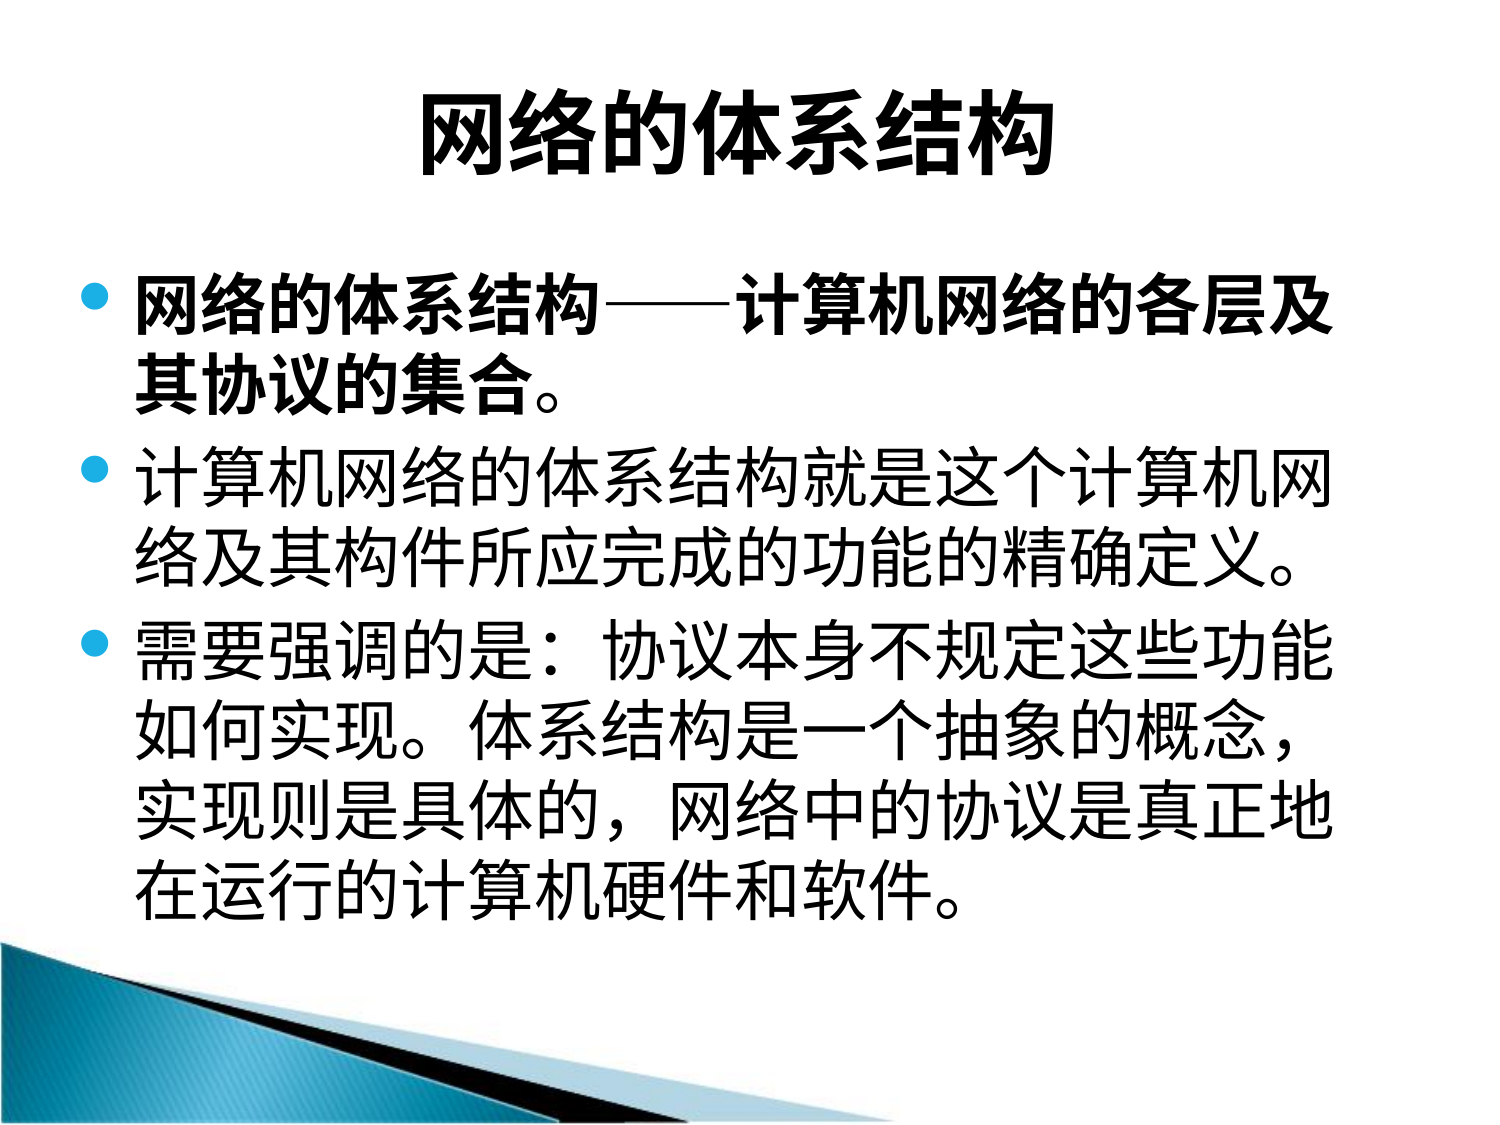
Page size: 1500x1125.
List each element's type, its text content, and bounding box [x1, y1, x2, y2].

picture [0, 823, 914, 1125]
title 网络的体系结构 [62, 37, 1413, 226]
list 网络的体系结构——计算机网络的各层及其协议的集合。 计算机网络的体系结构就是这个计算机网络及其构件所应完成的功能的精确定义。 需要强调的是：协议本身不规定这些功能如何实现。体系结构是一个抽象的概念，实现则是具体的，网络中的协议是真正地在运行的计算机硬件和软件。 [62, 254, 1413, 998]
